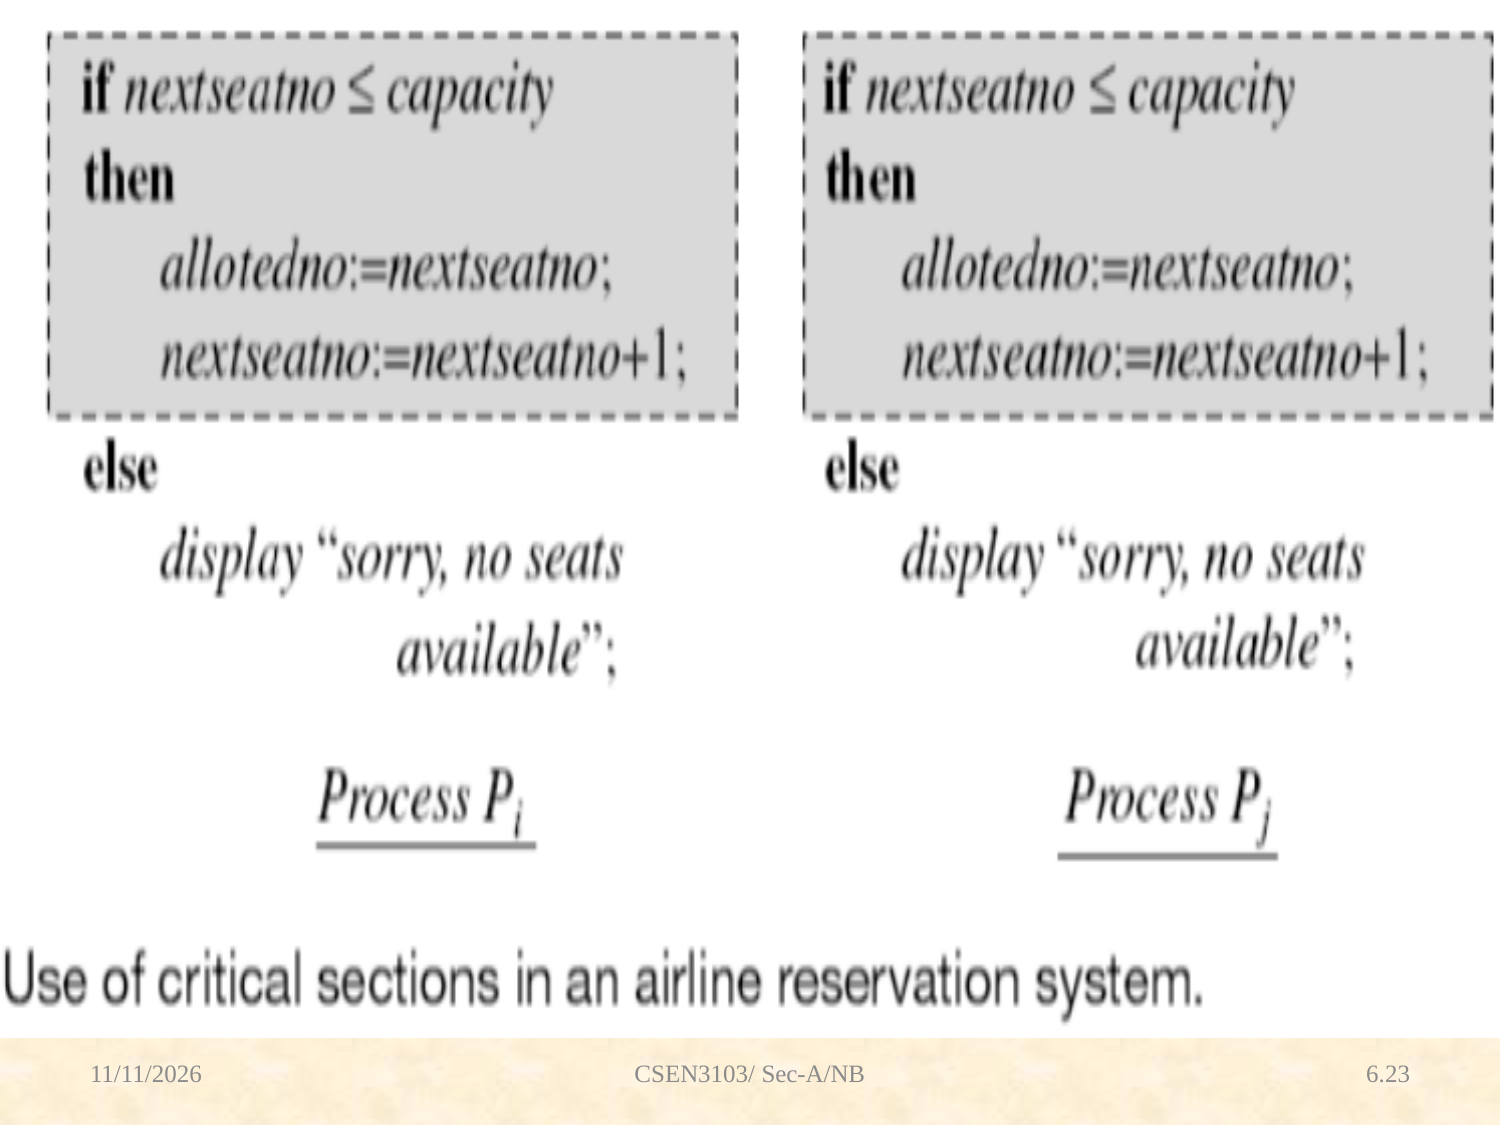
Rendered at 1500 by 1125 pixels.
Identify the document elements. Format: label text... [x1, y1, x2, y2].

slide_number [75, 1046, 425, 1103]
picture [0, 0, 1500, 1125]
slide_number 6.23 [1074, 1046, 1425, 1103]
footer CSEN3103/ Sec-A/NB [512, 1046, 988, 1103]
